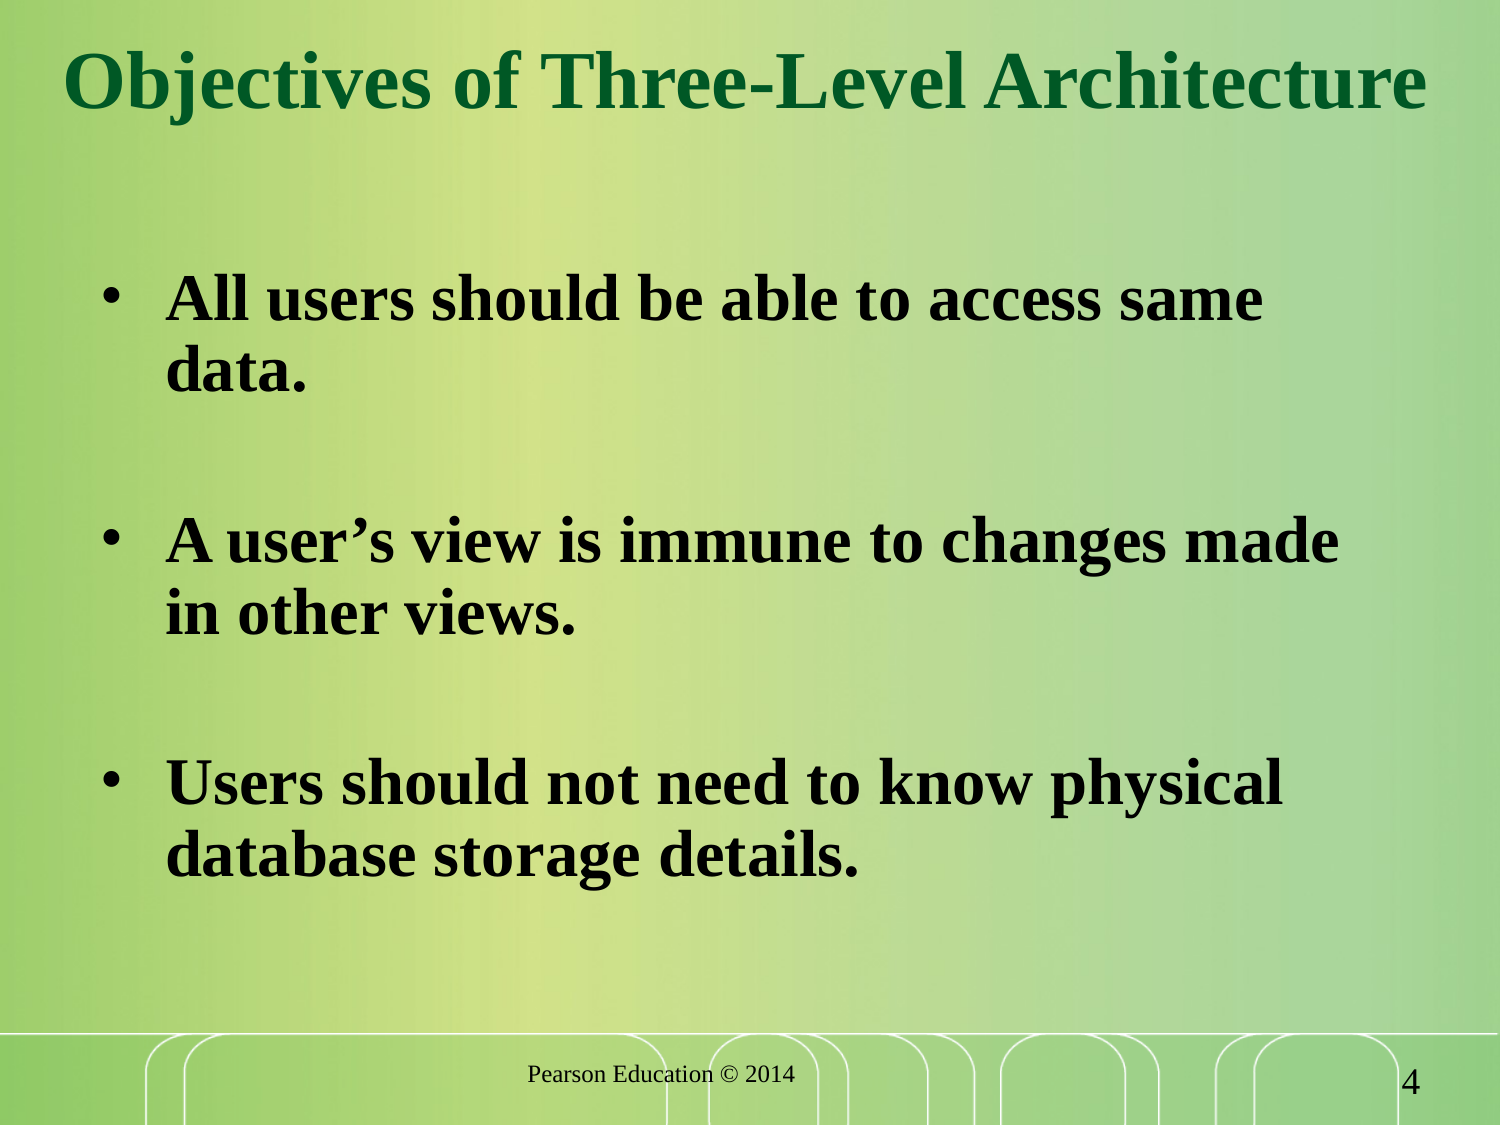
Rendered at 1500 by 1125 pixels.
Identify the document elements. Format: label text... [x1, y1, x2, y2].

text_box 4 [1386, 1049, 1500, 1110]
picture [0, 0, 1500, 1125]
text_box Pearson Education © 2014 [512, 1050, 1038, 1095]
list All users should be able to access same data. A user’s view is immune to changes made in other views. Users should not need to know physical database storage details. [99, 262, 1368, 901]
title Objectives of Three-Level Architecture [62, 37, 1471, 147]
